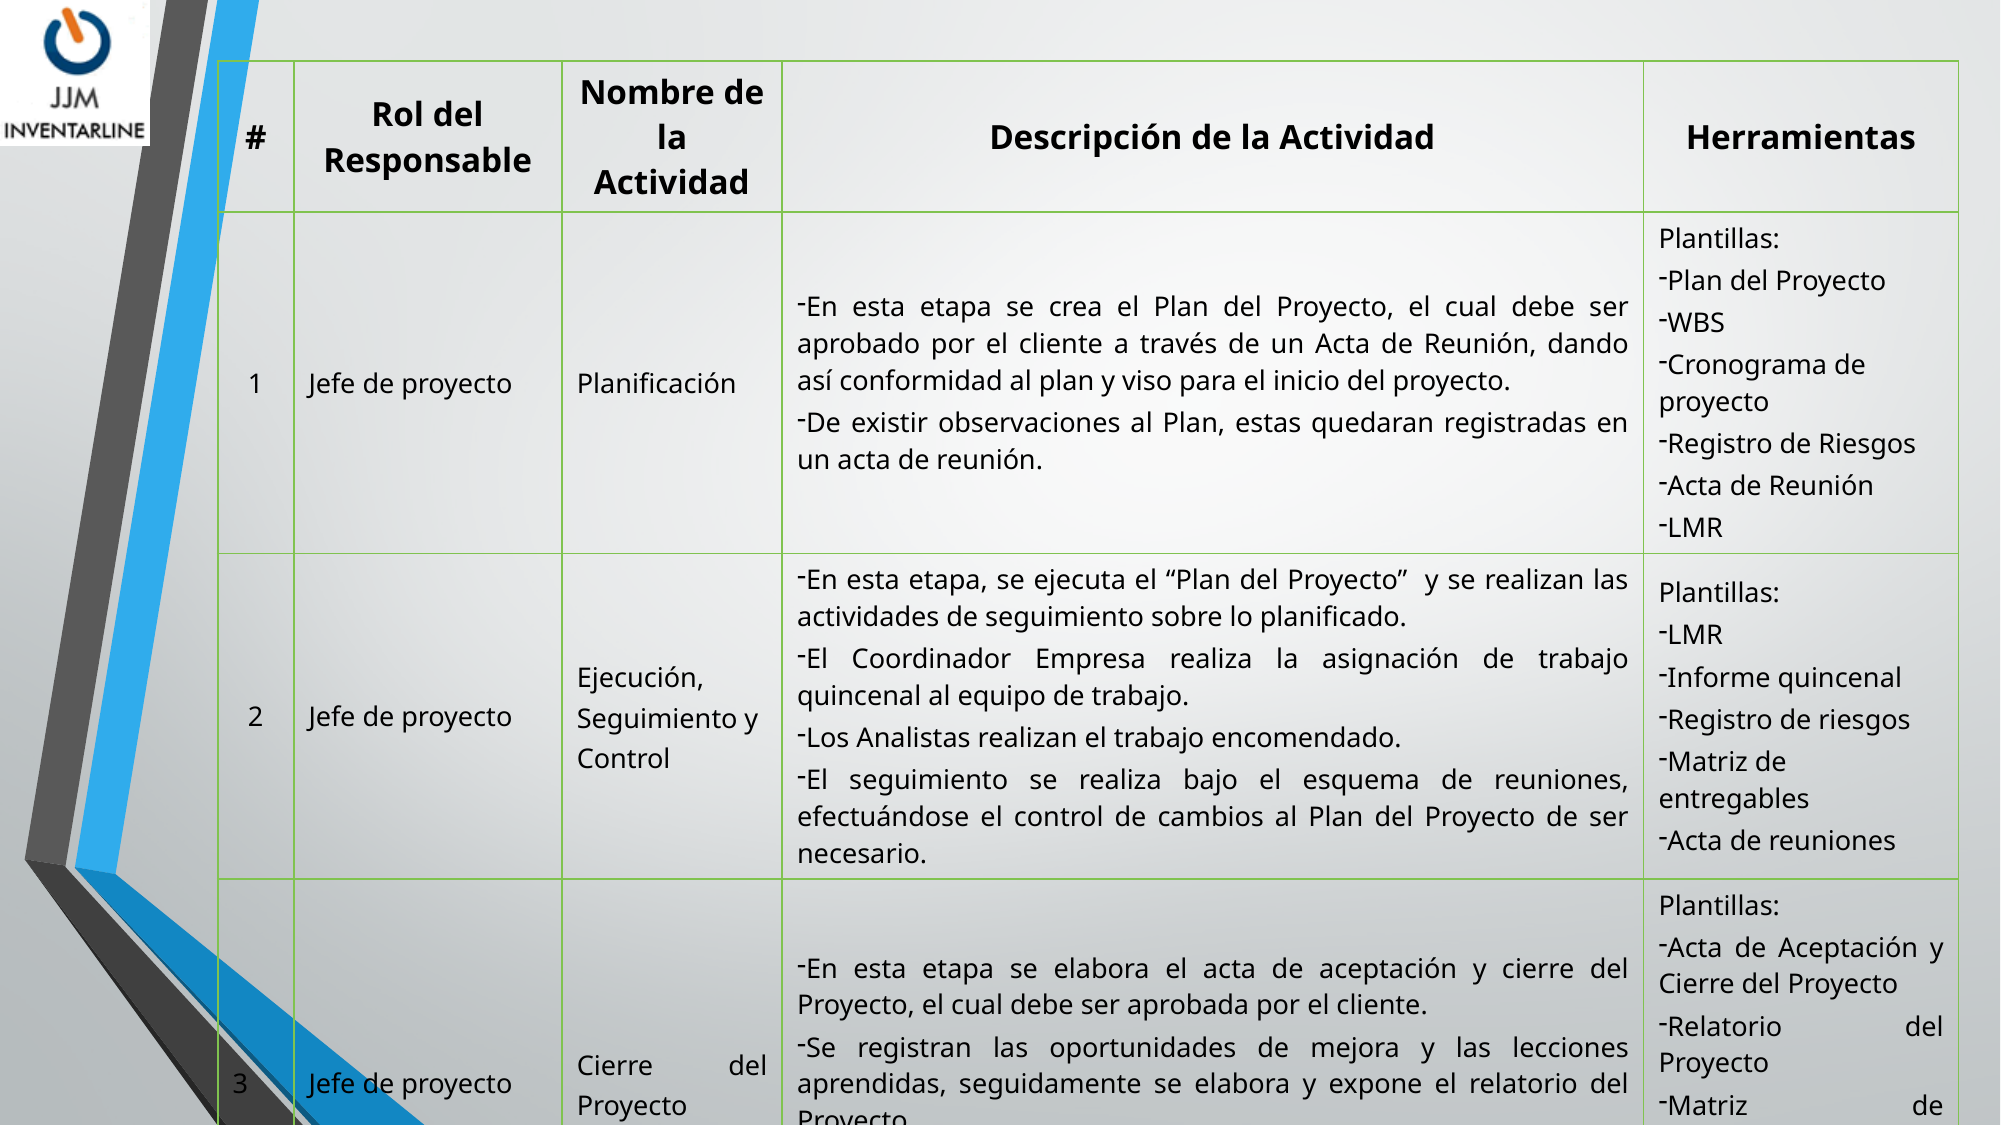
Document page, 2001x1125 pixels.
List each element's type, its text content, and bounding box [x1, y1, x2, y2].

table_cell Plantillas: Plan del Proyecto WBS Cronograma de proyecto Registro de Riesgos Acta de Reunión LMR [1644, 213, 1958, 553]
table_cell 2 [219, 554, 293, 878]
table_cell En esta etapa se crea el Plan del Proyecto, el cual debe ser aprobado por el cliente a través de un Acta de Reunión, dando así conformidad al plan y viso para el inicio del proyecto. De existir observaciones al Plan, estas quedaran registradas en un acta de reunión. [783, 213, 1643, 553]
table_cell Jefe de proyecto [295, 554, 561, 878]
table_cell En esta etapa, se ejecuta el “Plan del Proyecto” y se realizan las actividades de seguimiento sobre lo planificado. El Coordinador Empresa realiza la asignación de trabajo quincenal al equipo de trabajo. Los Analistas realizan el trabajo encomendado. El seguimiento se realiza bajo el esquema de reuniones, efectuándose el control de cambios al Plan del Proyecto de ser necesario. [783, 554, 1643, 878]
table_header Rol del Responsable [295, 62, 561, 211]
table_cell Planificación [563, 213, 781, 553]
table_cell Ejecución, Seguimiento y Control [563, 554, 781, 878]
table_cell Jefe de proyecto [295, 213, 561, 553]
table_header Nombre de la Actividad [563, 62, 781, 211]
table_cell 3 [219, 880, 293, 1125]
table_cell Cierre del Proyecto [563, 880, 781, 1125]
table_cell En esta etapa se elabora el acta de aceptación y cierre del Proyecto, el cual debe ser aprobada por el cliente. Se registran las oportunidades de mejora y las lecciones aprendidas, seguidamente se elabora y expone el relatorio del Proyecto. Se archivan todos los entregables del proyecto y se hace la entrega al Gestor de la Configuración. [783, 880, 1643, 1125]
table_cell Plantillas: LMR Informe quincenal Registro de riesgos Matriz de entregables Acta de reuniones [1644, 554, 1958, 878]
picture [0, 0, 151, 146]
table_cell Jefe de proyecto [295, 880, 561, 1125]
table_cell Plantillas: Acta de Aceptación y Cierre del Proyecto Relatorio del Proyecto Matriz de entregables Oportunidades de mejora Lecciones Aprendidas [1644, 880, 1958, 1125]
table_cell 1 [219, 213, 293, 553]
table_header Herramientas [1644, 62, 1958, 211]
table_header Descripción de la Actividad [783, 62, 1643, 211]
table_header # [219, 62, 293, 211]
